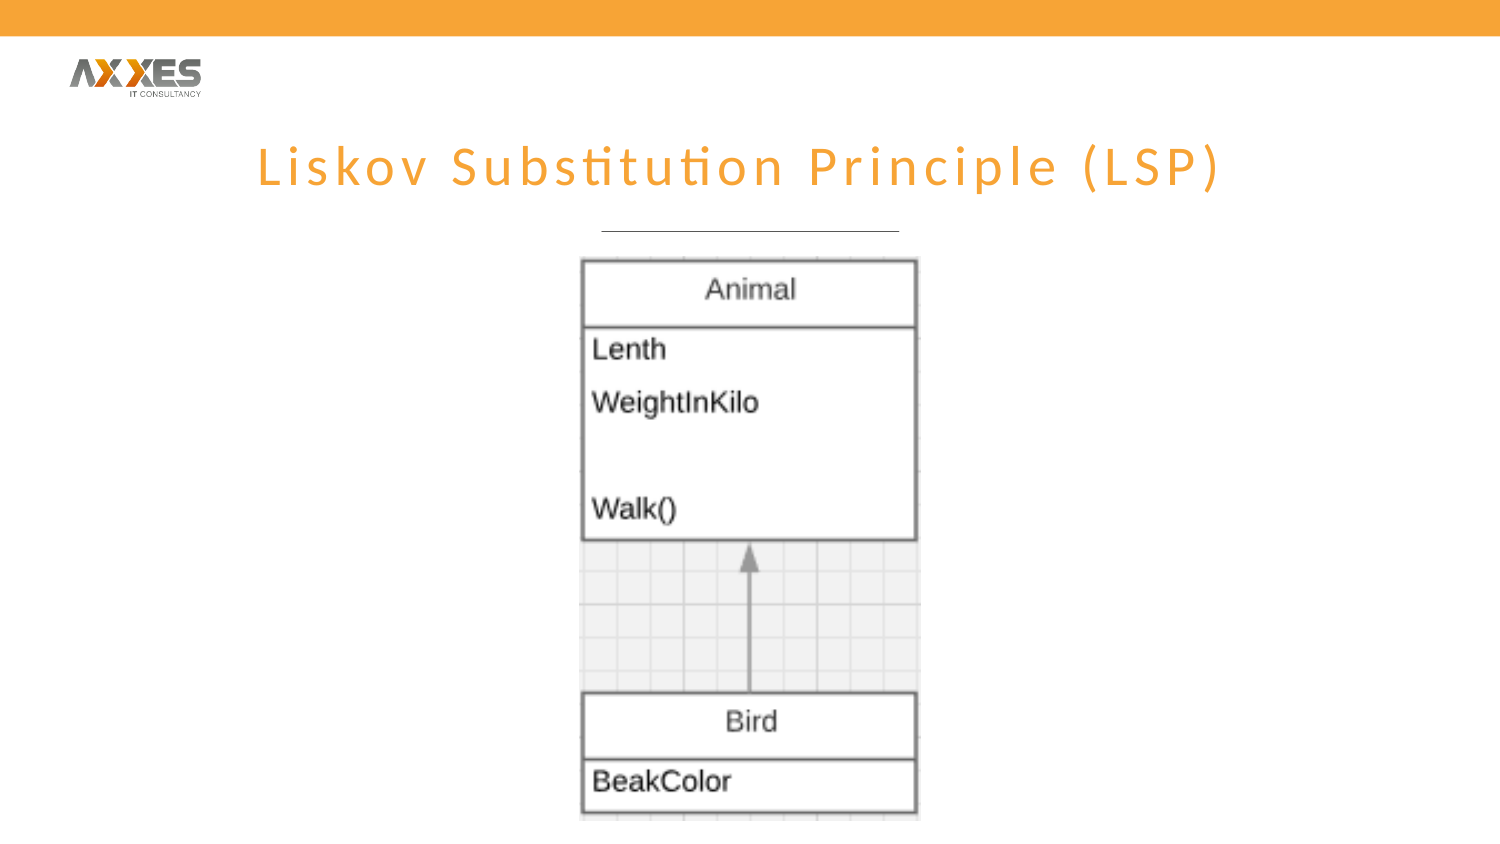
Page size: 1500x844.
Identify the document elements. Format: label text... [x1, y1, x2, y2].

picture [69, 59, 201, 97]
title Liskov Substitution Principle (LSP) [200, 119, 1279, 207]
picture [579, 256, 921, 821]
